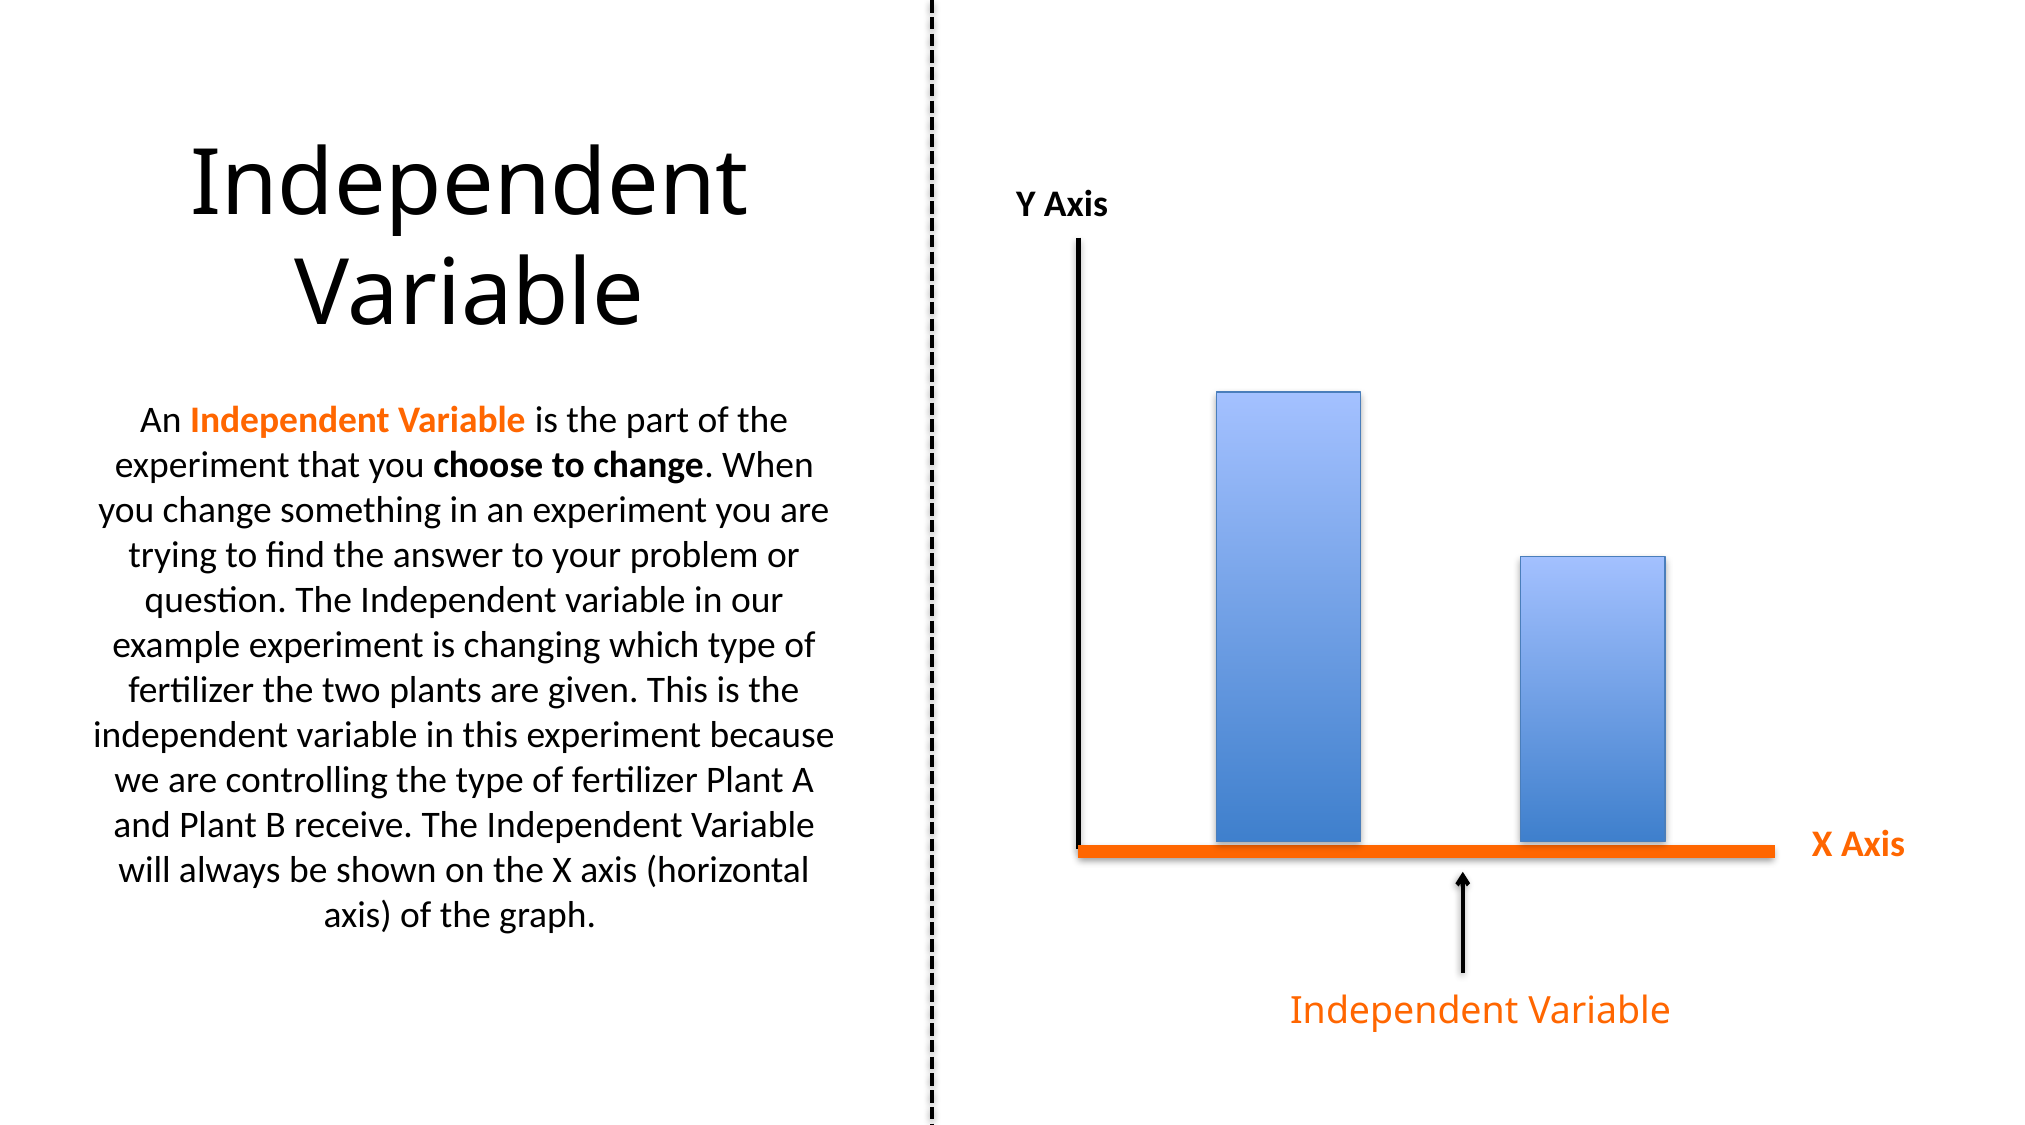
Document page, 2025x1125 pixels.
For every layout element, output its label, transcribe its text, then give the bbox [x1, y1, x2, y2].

title Independent Variable [73, 138, 867, 327]
text_box An Independent Variable is the part of the experiment that you choose to change. When you change something in an experiment you are trying to find the answer to your problem or question. The Independent variable in our example experiment is changing which type of fertilizer the two plants are given. This is the independent variable in this experiment because we are controlling the type of fertilizer Plant A and Plant B receive. The Independent Variable will always be shown on the X axis (horizontal axis) of the graph. [73, 387, 856, 987]
text_box Independent Variable [1216, 978, 1745, 1039]
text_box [960, 171, 1966, 873]
